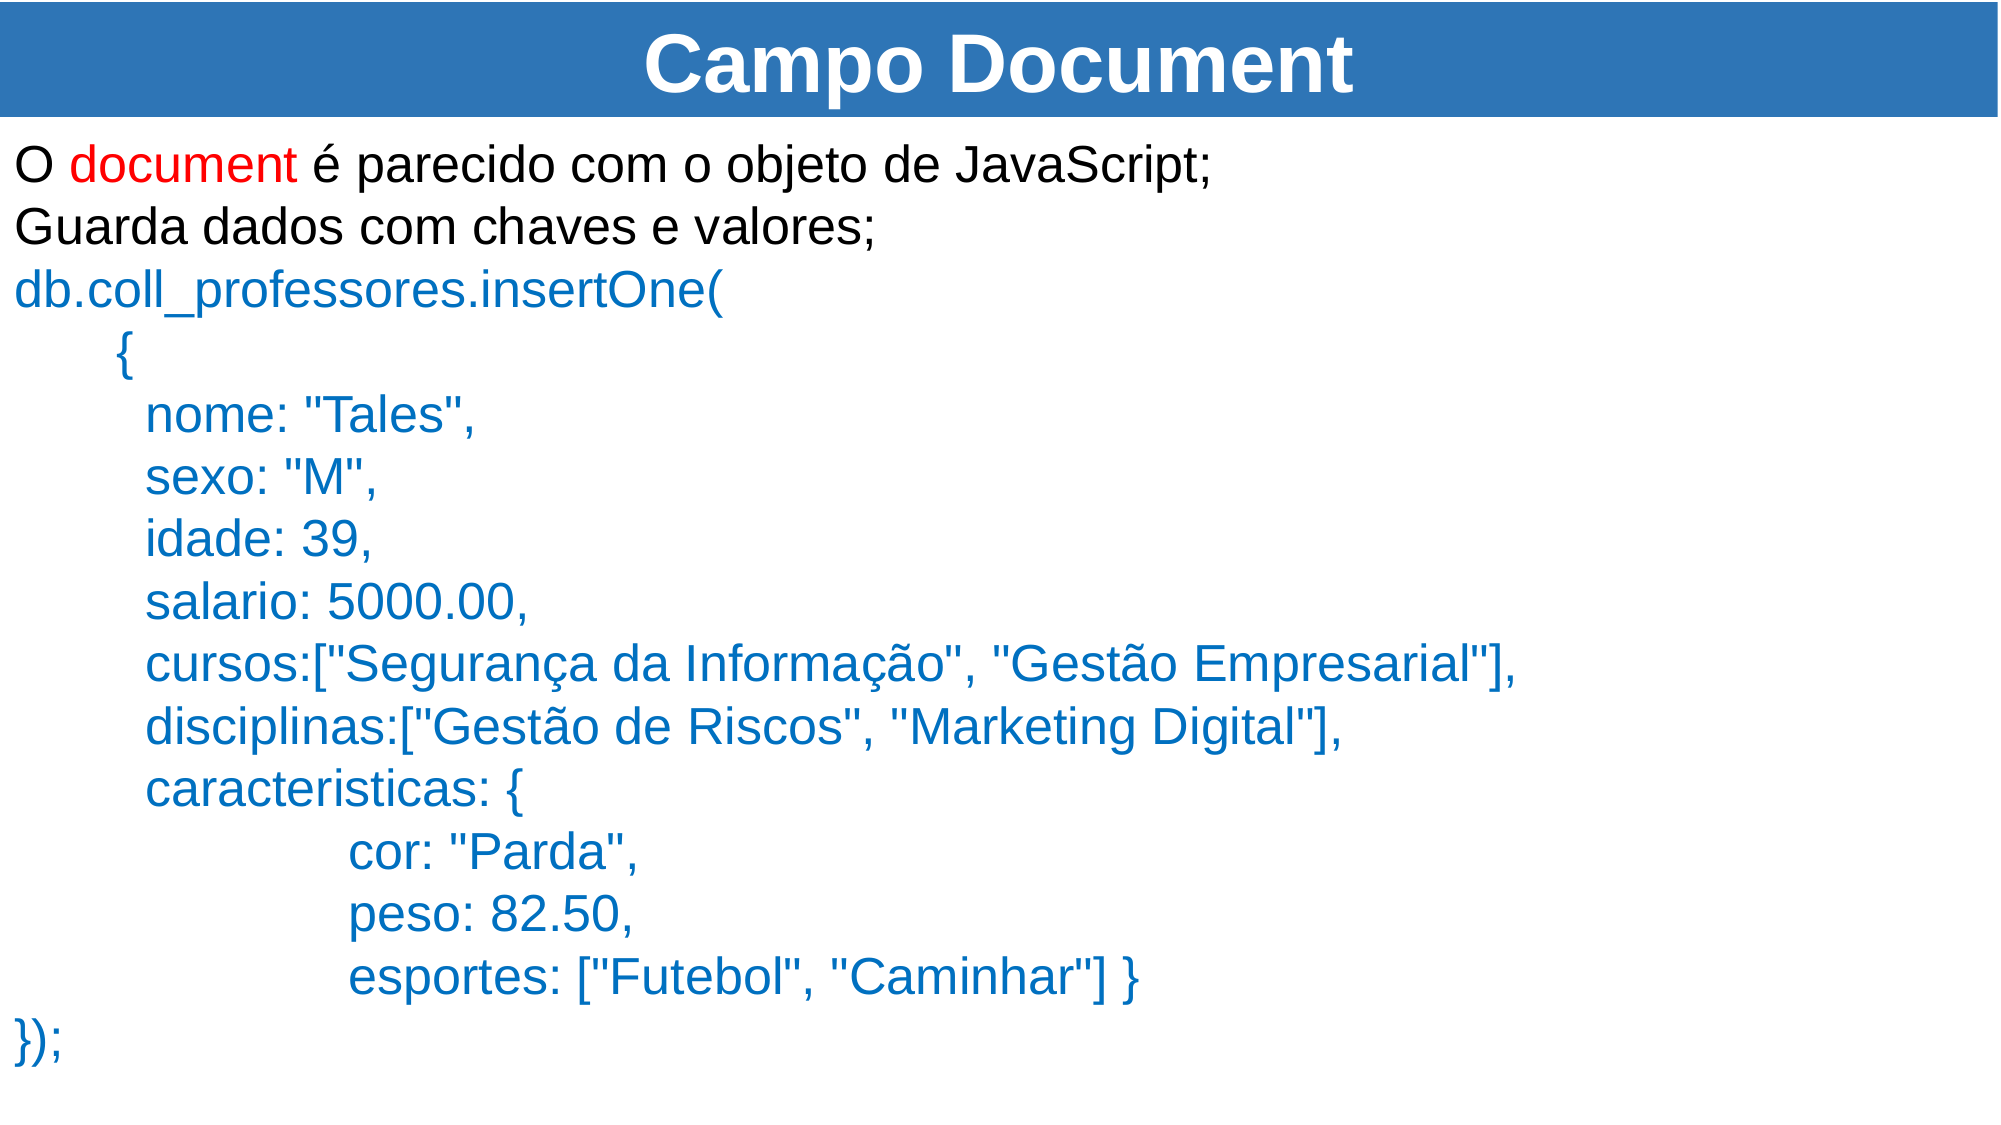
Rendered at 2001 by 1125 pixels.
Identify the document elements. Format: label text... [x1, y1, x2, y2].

text_box O document é parecido com o objeto de JavaScript; Guarda dados com chaves e valores; db.coll_professores.insertOne( { nome: "Tales", sexo: "M", idade: 39, salario: 5000.00, cursos:["Segurança da Informação", "Gestão Empresarial"], disciplinas:["Gestão de Riscos", "Marketing Digital"], caracteristicas: { cor: "Parda", peso: 82.50, esportes: ["Futebol", "Caminhar"] } }); [0, 122, 2000, 1075]
text_box Campo Document [0, 2, 1998, 117]
